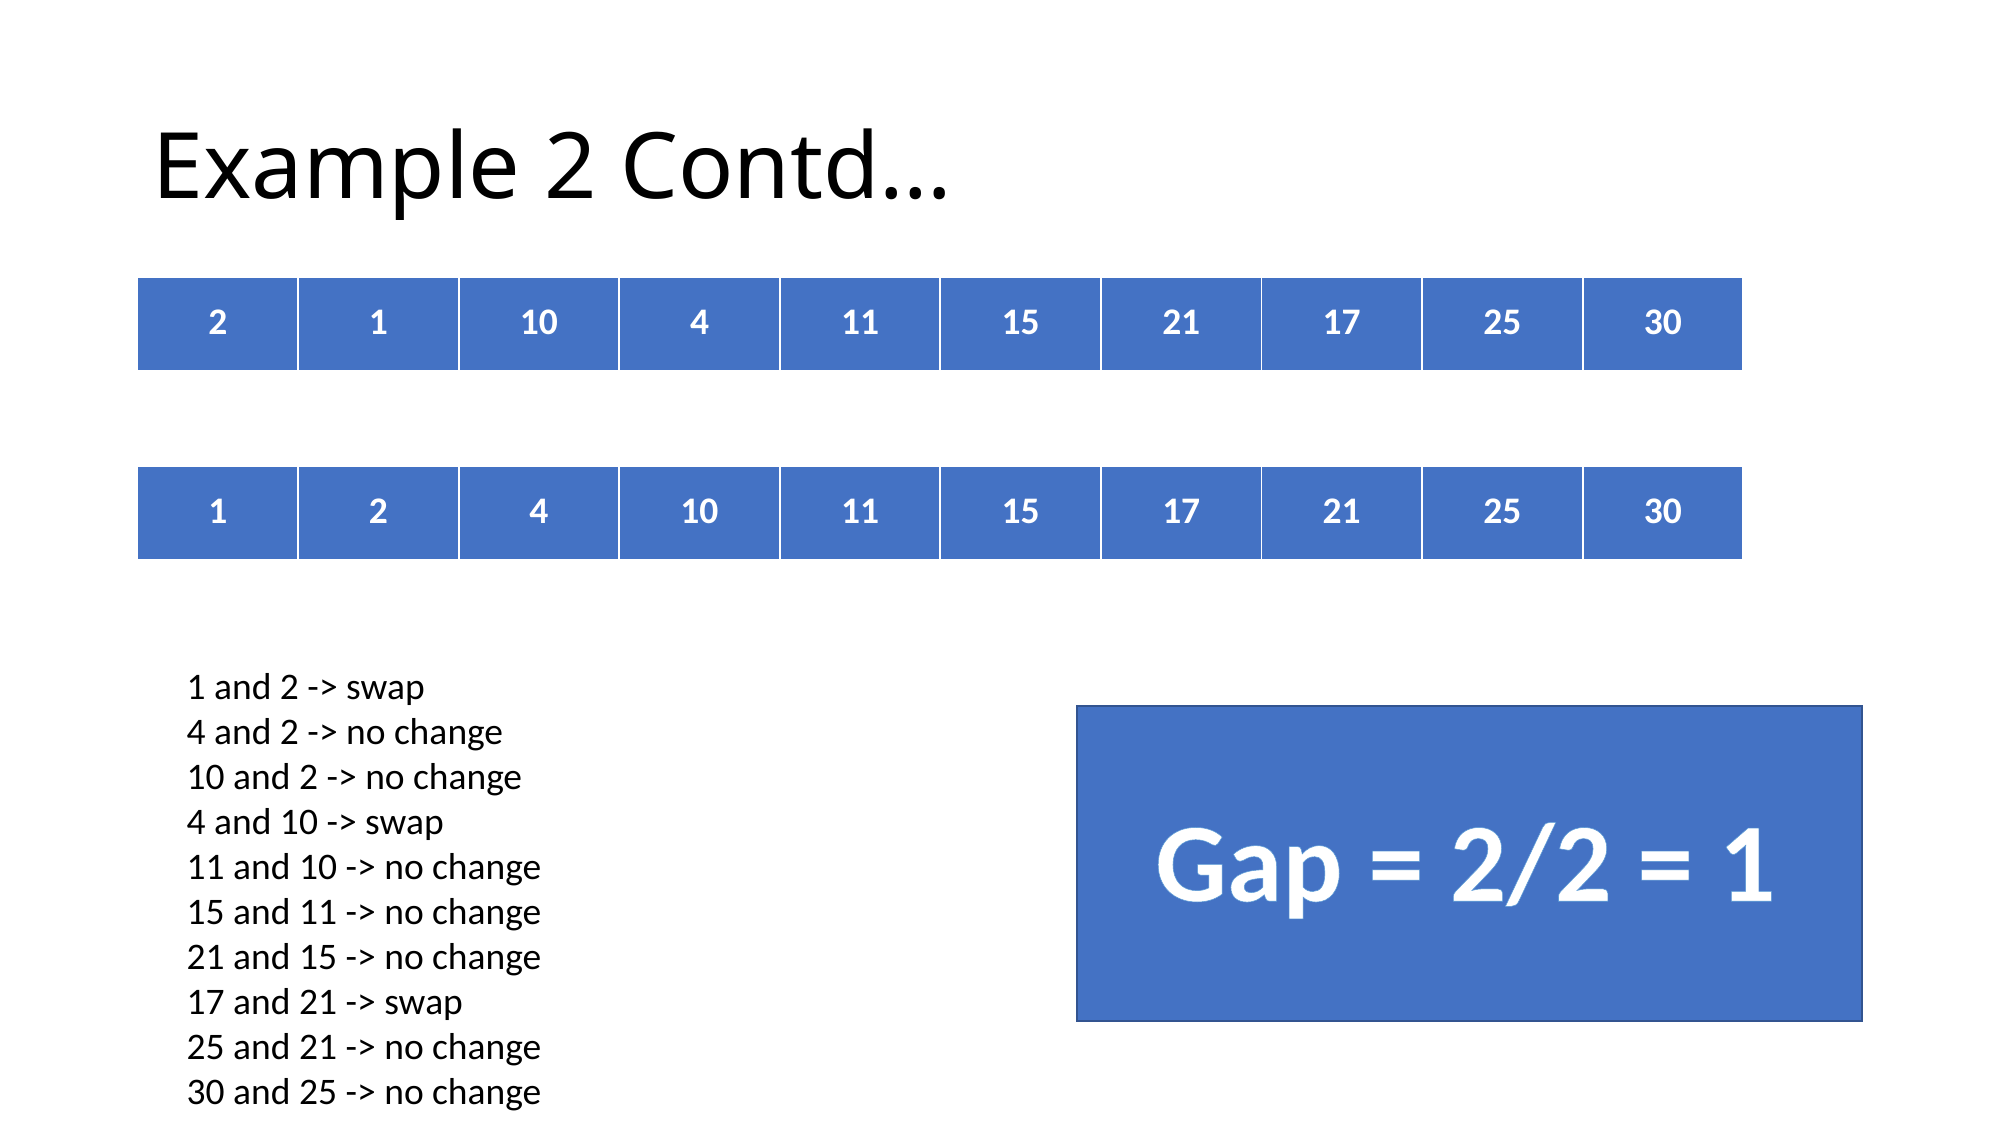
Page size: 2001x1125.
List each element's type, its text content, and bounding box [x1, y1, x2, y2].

table_header 21 [1102, 278, 1261, 370]
table_header 21 [1262, 467, 1421, 559]
table_header 4 [620, 278, 779, 370]
text_box [1076, 705, 1863, 1022]
table_header 15 [941, 467, 1100, 559]
table_header 25 [1423, 467, 1582, 559]
text_box Gap = 2/2 = 1 [1140, 781, 1792, 932]
table_header 10 [460, 278, 618, 370]
table_header 17 [1262, 278, 1421, 370]
table_header 30 [1584, 467, 1742, 559]
text_box 1 and 2 -> swap 4 and 2 -> no change 10 and 2 -> no change 4 and 10 -> swap 11 and 10 -> no change 15 and 11 -> no change 21 and 15 -> no change 17 and 21 -> swap 25 and 21 -> no change 30 and 25 -> no change [171, 654, 1125, 1120]
table_header 11 [781, 278, 939, 370]
table_header 17 [1102, 467, 1261, 559]
table_header 11 [781, 467, 939, 559]
table_header 10 [620, 467, 779, 559]
table_header 4 [460, 467, 618, 559]
table_header 2 [138, 278, 297, 370]
title Example 2 Contd… [137, 59, 1863, 278]
table_header 30 [1584, 278, 1742, 370]
table_header 1 [138, 467, 297, 559]
table_header 15 [941, 278, 1100, 370]
table_header 1 [299, 278, 458, 370]
table_header 25 [1423, 278, 1582, 370]
table_header 2 [299, 467, 458, 559]
